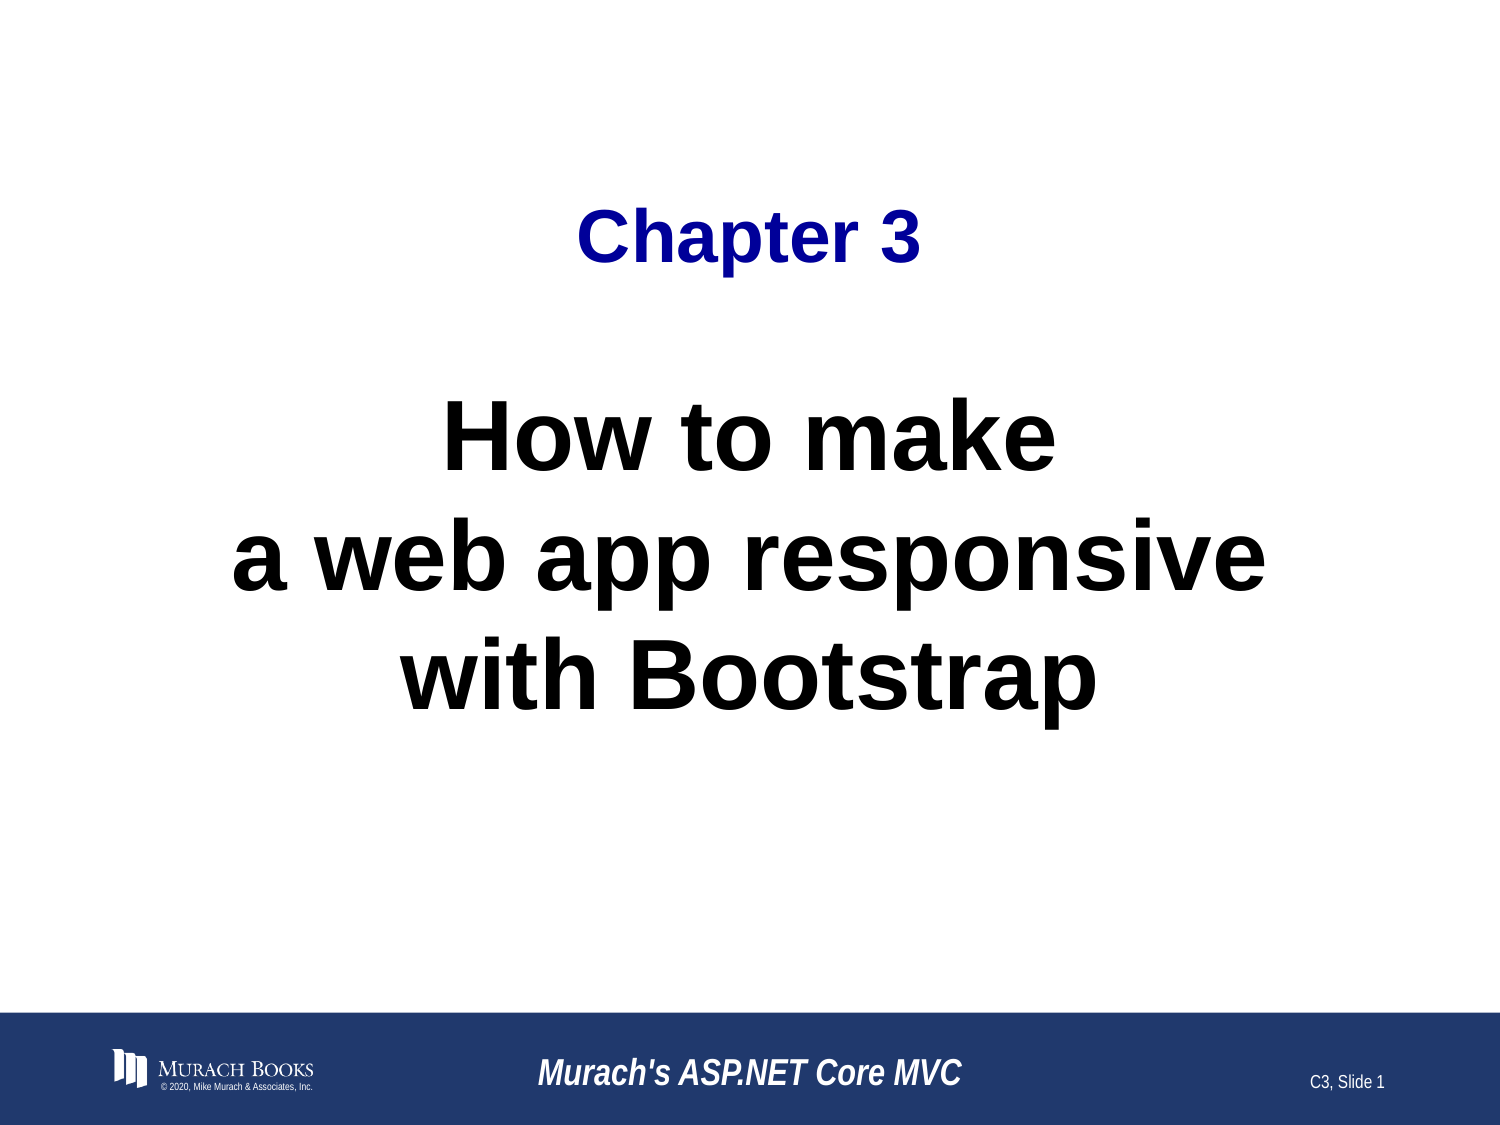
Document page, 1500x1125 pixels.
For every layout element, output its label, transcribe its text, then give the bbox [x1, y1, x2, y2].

title Chapter 3 [112, 187, 1388, 279]
list How to make a web app responsive with Bootstrap [212, 362, 1288, 850]
footer © 2020, Mike Murach & Associates, Inc. [12, 1025, 463, 1100]
slide_number C3, Slide 1 [1087, 1025, 1400, 1100]
slide_number Murach's ASP.NET Core MVC [463, 1025, 1050, 1100]
